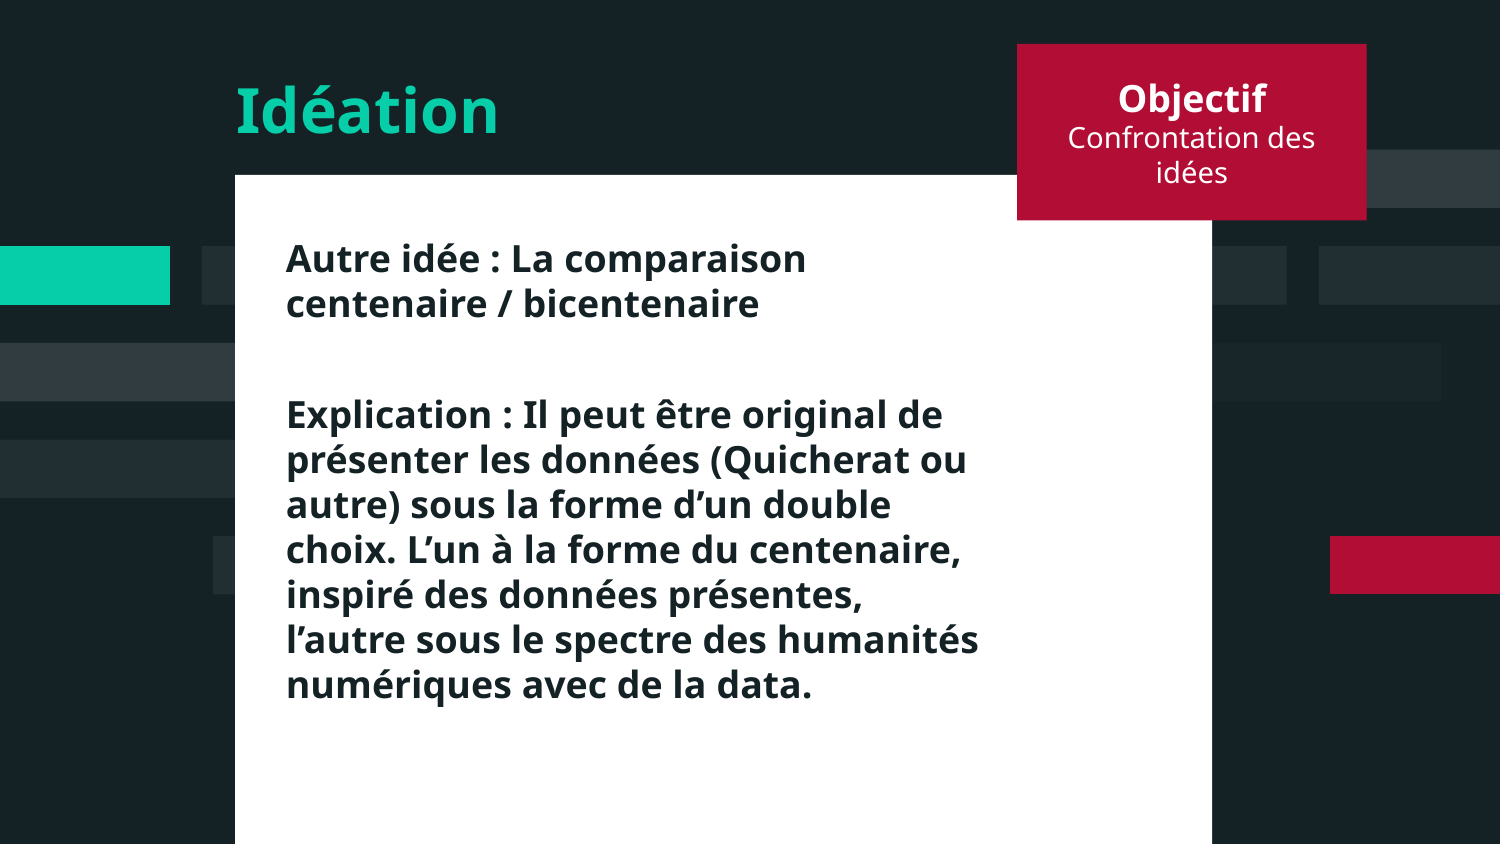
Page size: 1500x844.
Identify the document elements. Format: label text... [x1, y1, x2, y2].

title Idéation [221, 56, 1017, 166]
text_box Objectif Confrontation des idées [1017, 43, 1367, 221]
text_box Autre idée : La comparaison centenaire / bicentenaire Explication : Il peut être original de présenter les données (Quicherat ou autre) sous la forme d’un double choix. L’un à la forme du centenaire, inspiré des données présentes, l’autre sous le spectre des humanités numériques avec de la data. [270, 220, 1005, 833]
text_box [235, 174, 1213, 844]
